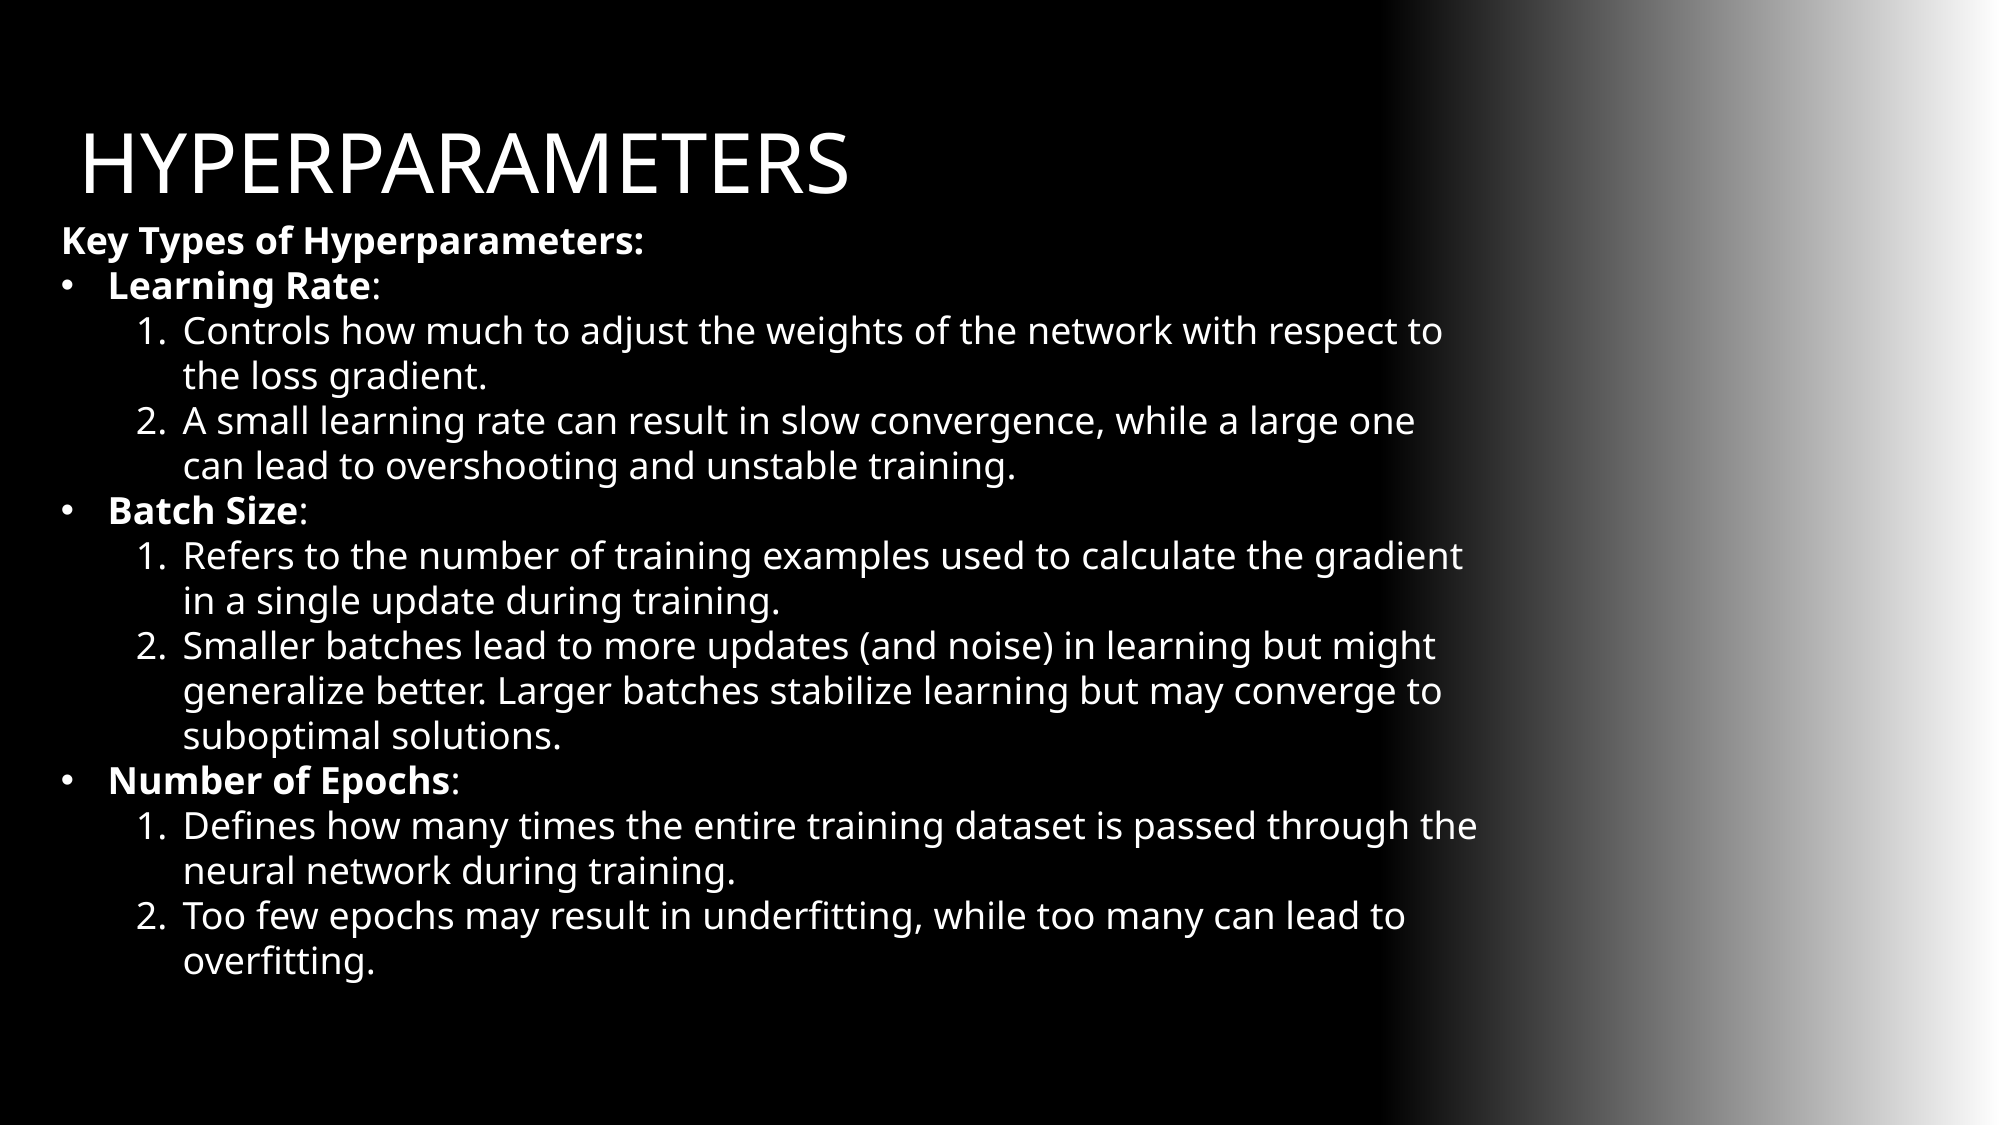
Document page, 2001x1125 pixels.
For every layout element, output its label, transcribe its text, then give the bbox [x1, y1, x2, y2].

text_box HYPERPARAMETERS [63, 114, 937, 209]
text_box Key Types of Hyperparameters: Learning Rate: Controls how much to adjust the weights of the network with respect to the loss gradient. A small learning rate can result in slow convergence, while a large one can lead to overshooting and unstable training. Batch Size: Refers to the number of training examples used to calculate the gradient in a single update during training. Smaller batches lead to more updates (and noise) in learning but might generalize better. Larger batches stabilize learning but may converge to suboptimal solutions. Number of Epochs: Defines how many times the entire training dataset is passed through the neural network during training. Too few epochs may result in underfitting, while too many can lead to overfitting. [46, 209, 1498, 1080]
